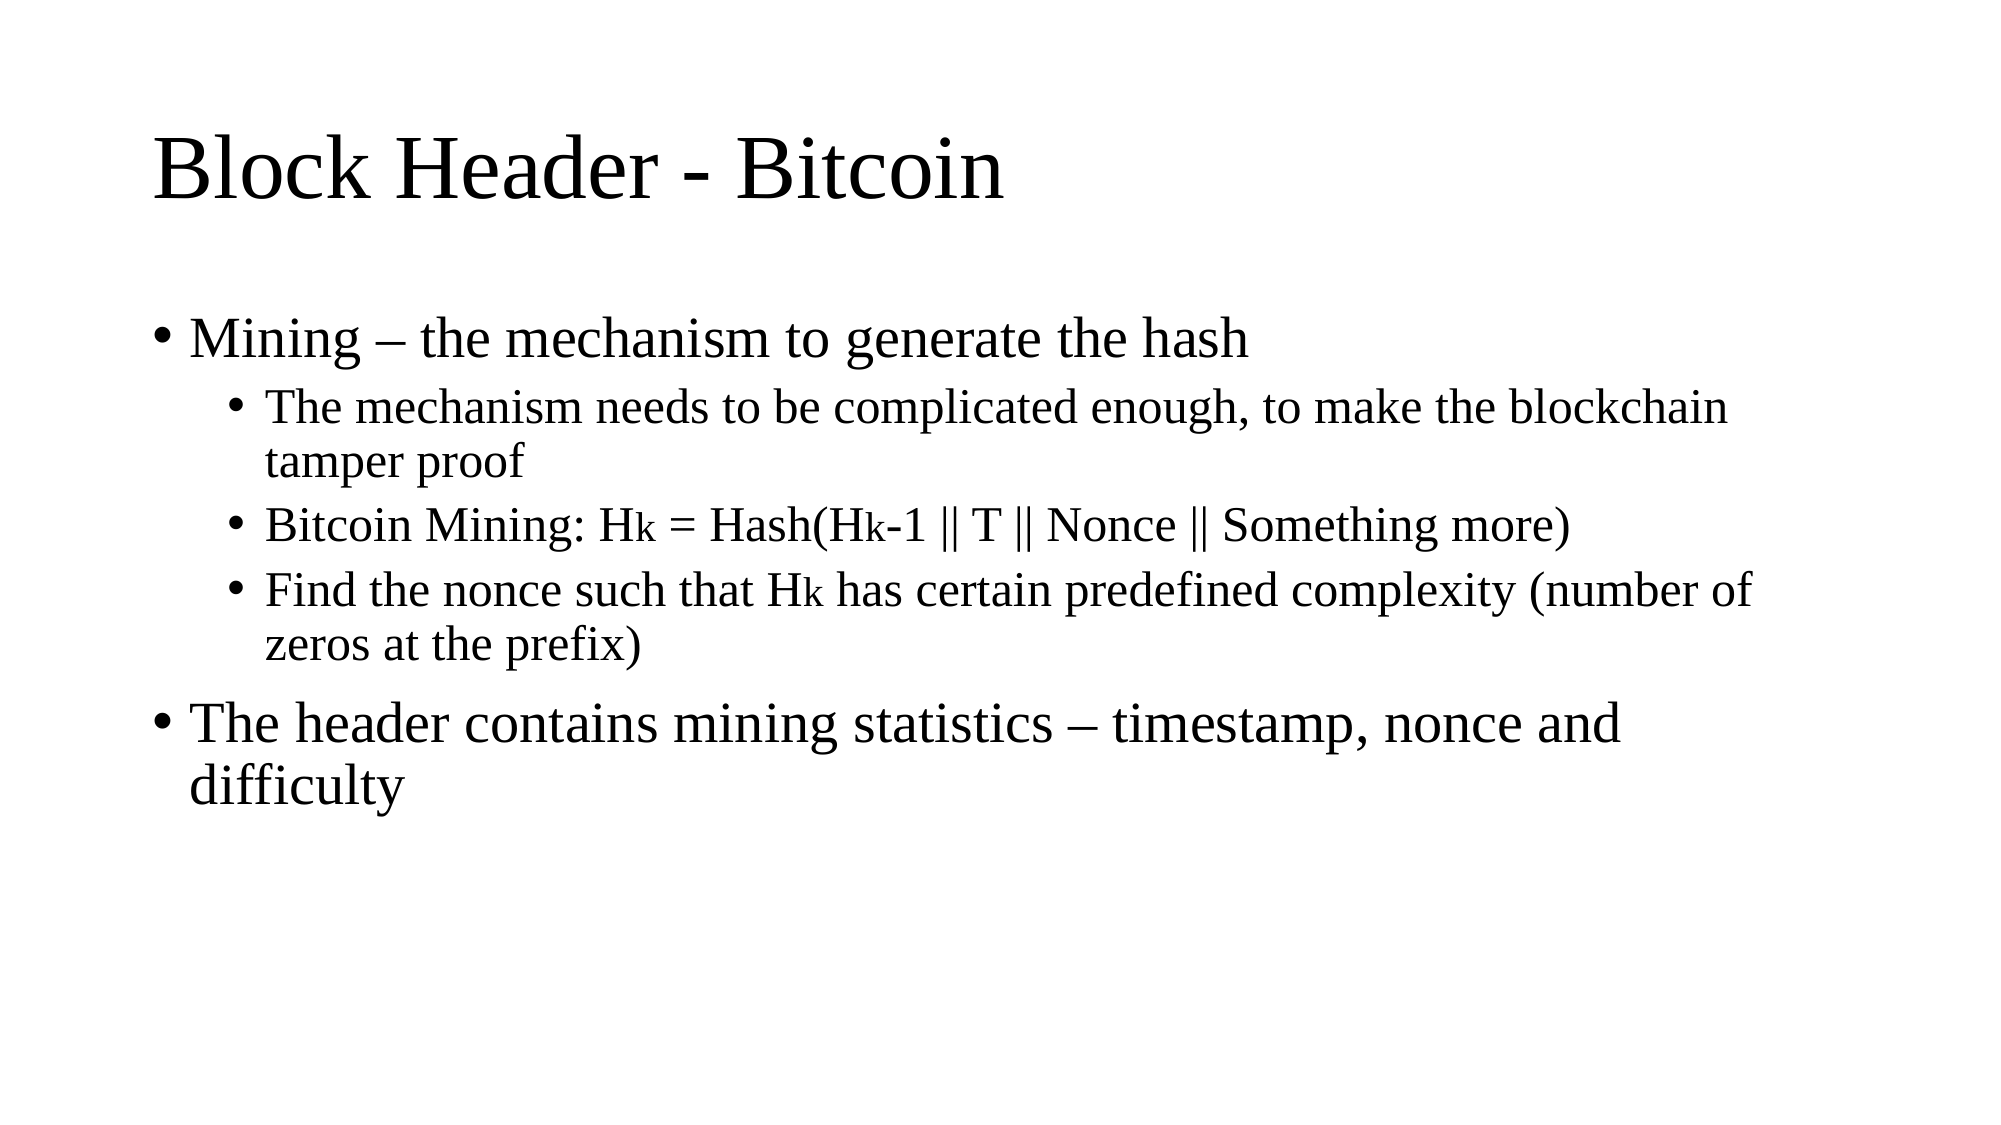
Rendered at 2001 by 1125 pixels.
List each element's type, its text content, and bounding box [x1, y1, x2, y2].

list Mining – the mechanism to generate the hash The mechanism needs to be complicated enough, to make the blockchain tamper proof Bitcoin Mining: Hk = Hash(Hk-1 || T || Nonce || Something more) Find the nonce such that Hk has certain predefined complexity (number of zeros at the prefix) The header contains mining statistics – timestamp, nonce and difficulty [137, 299, 1863, 1014]
title Block Header - Bitcoin [137, 59, 1863, 278]
